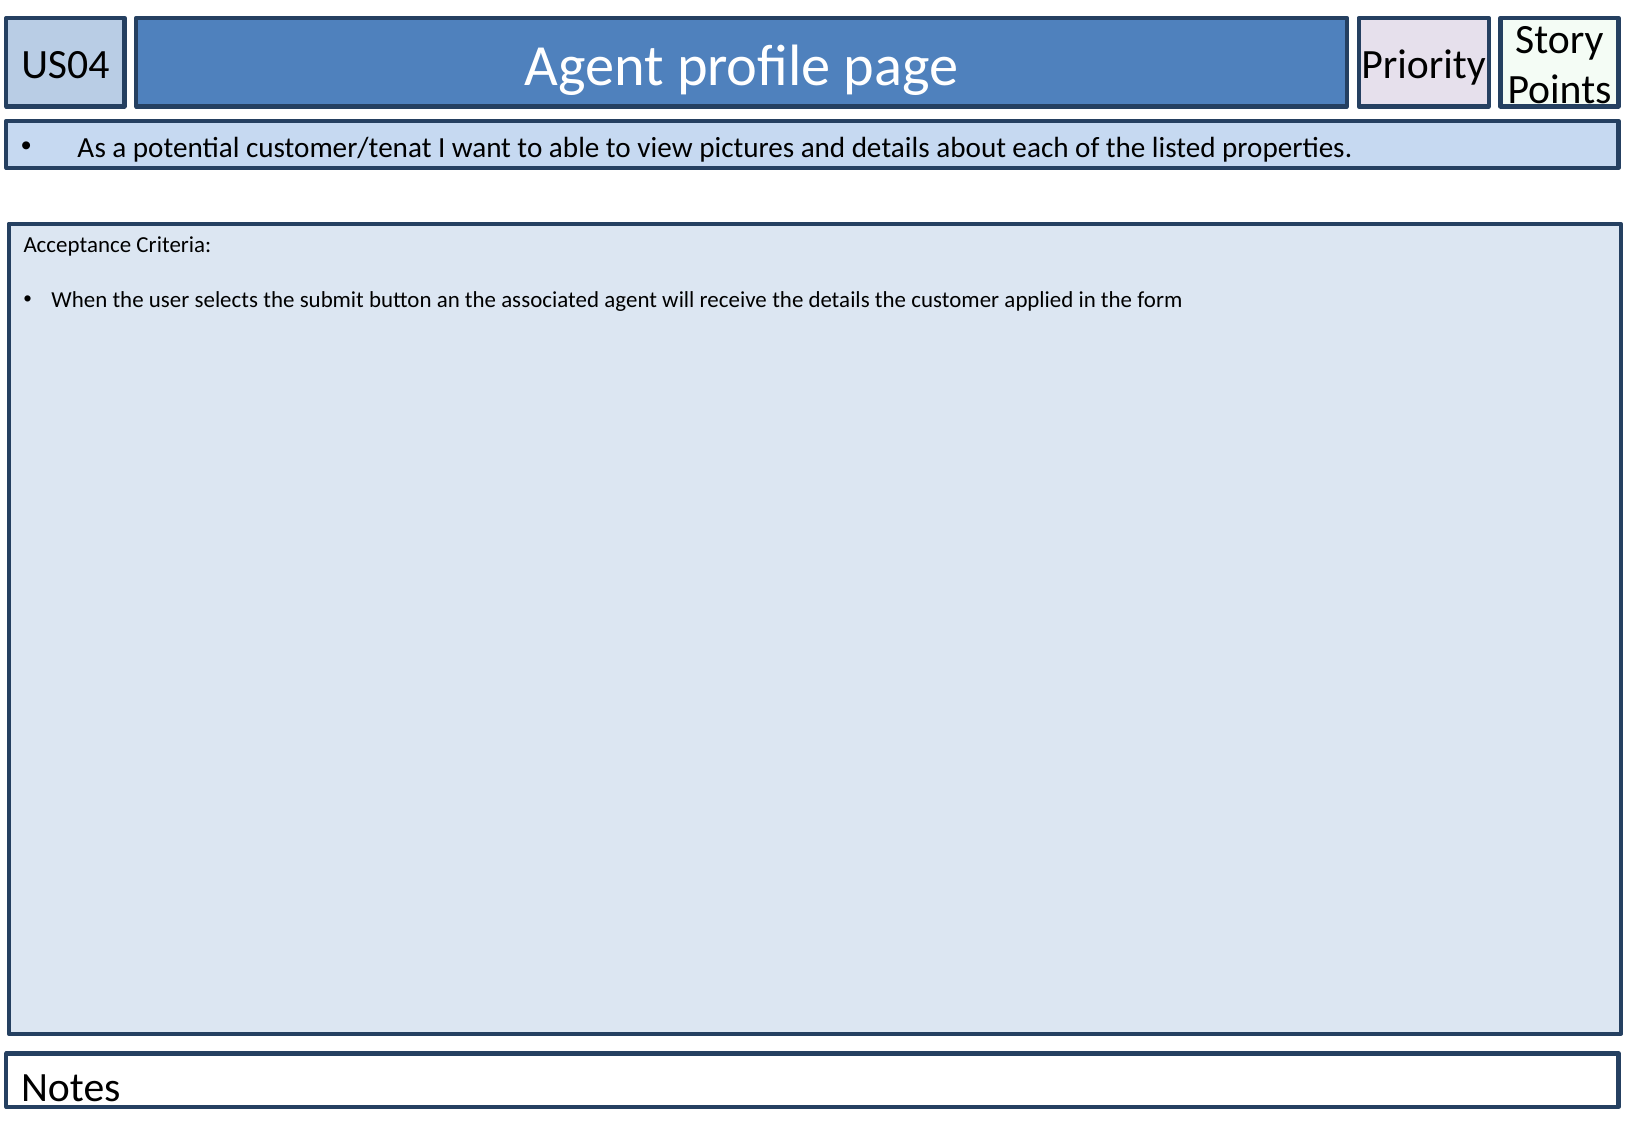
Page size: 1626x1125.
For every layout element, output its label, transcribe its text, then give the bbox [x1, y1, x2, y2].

text_box Story Points [1498, 16, 1621, 109]
text_box Notes [4, 1051, 1621, 1109]
text_box US04 [4, 16, 127, 109]
text_box As a potential customer/tenat I want to able to view pictures and details about each of the listed properties. [4, 119, 1621, 170]
text_box Priority [1357, 16, 1491, 109]
text_box Agent profile page [134, 16, 1349, 109]
text_box Acceptance Criteria: When the user selects the submit button an the associated agent will receive the details the customer applied in the form [7, 222, 1623, 1036]
